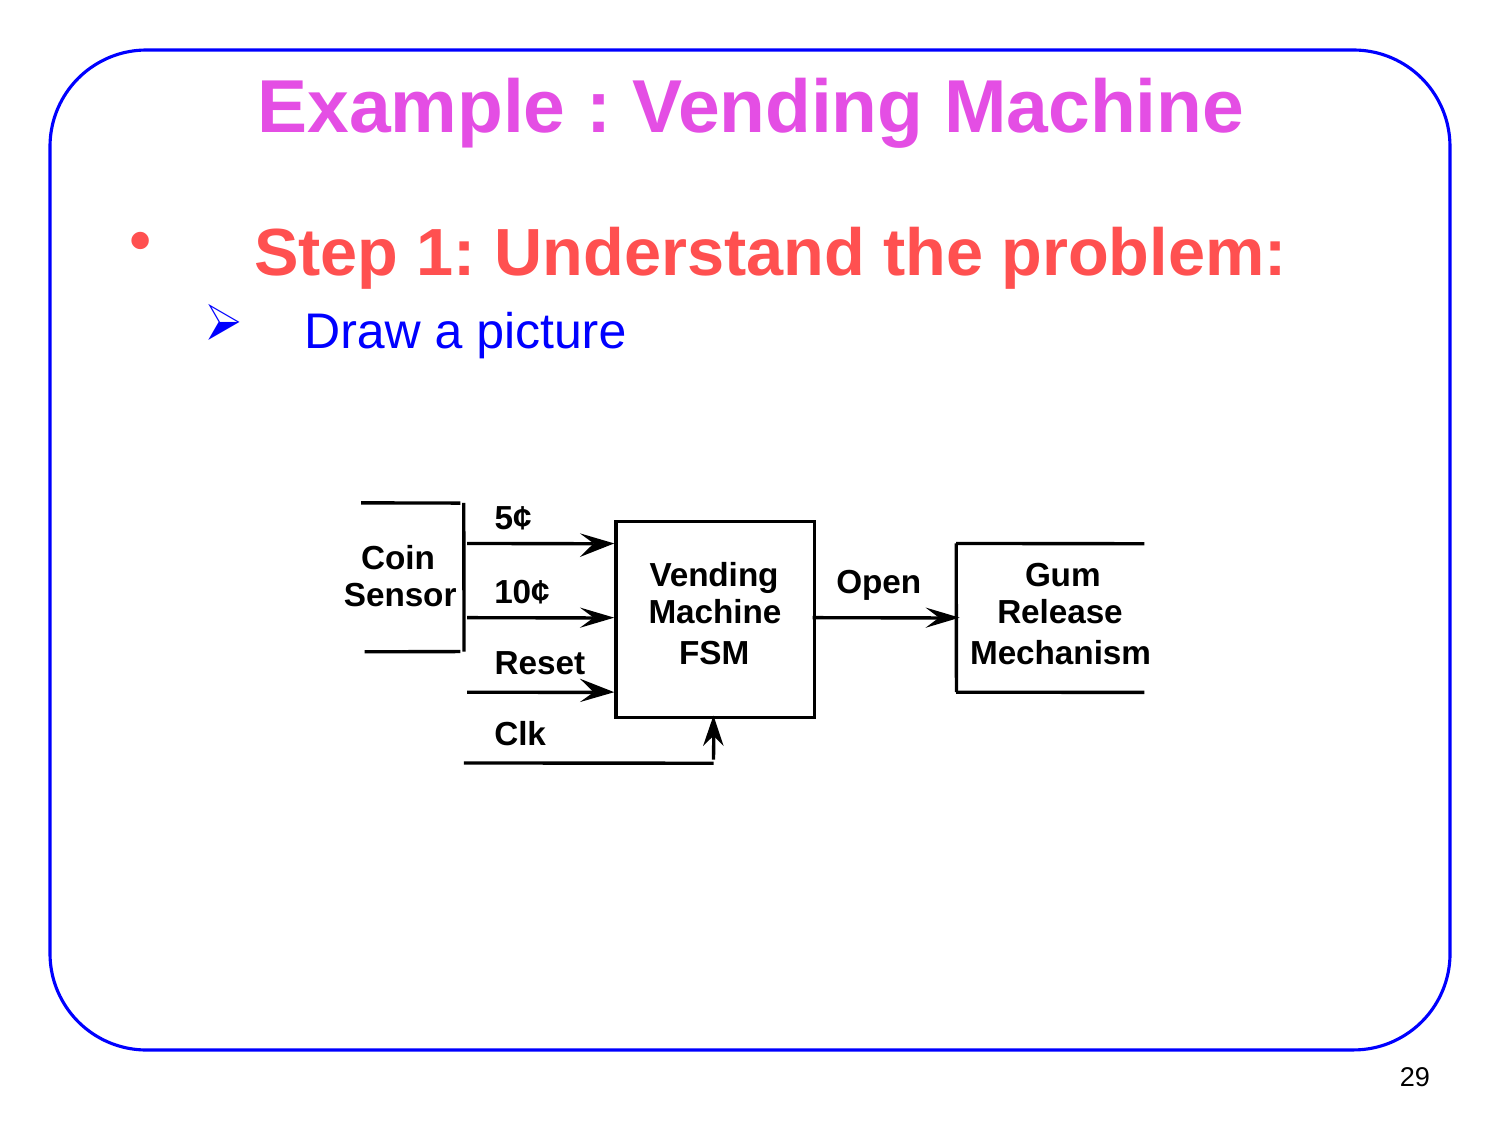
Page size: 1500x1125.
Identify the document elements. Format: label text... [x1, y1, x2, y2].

list Step 1: Understand the problem: Draw a picture [112, 200, 1388, 963]
title Example : Vending Machine [113, 66, 1389, 140]
slide_number 29 [1351, 1047, 1444, 1104]
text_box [343, 495, 1152, 764]
